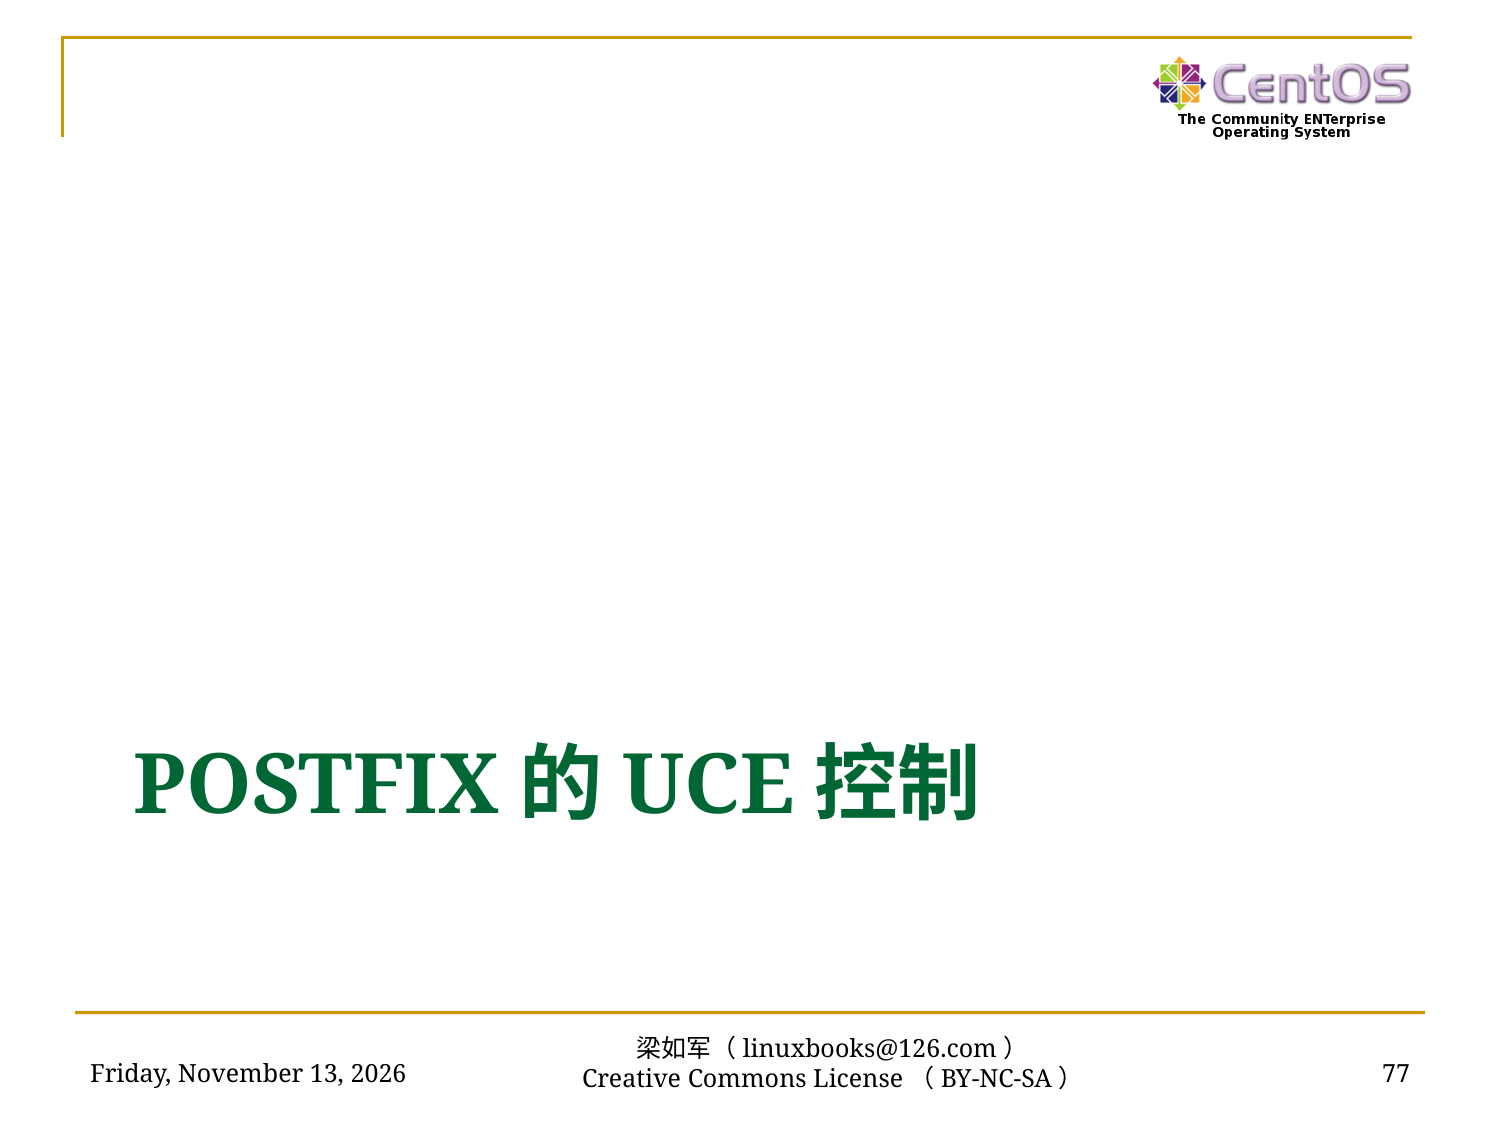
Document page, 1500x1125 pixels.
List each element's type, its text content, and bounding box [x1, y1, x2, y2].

picture [1151, 54, 1412, 140]
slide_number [74, 1023, 426, 1100]
footer 梁如军（linuxbooks@126.com） Creative Commons License（BY-NC-SA） [395, 1024, 1270, 1101]
title Postfix的UCE控制 [118, 722, 1394, 947]
slide_number 77 [1074, 1023, 1426, 1100]
